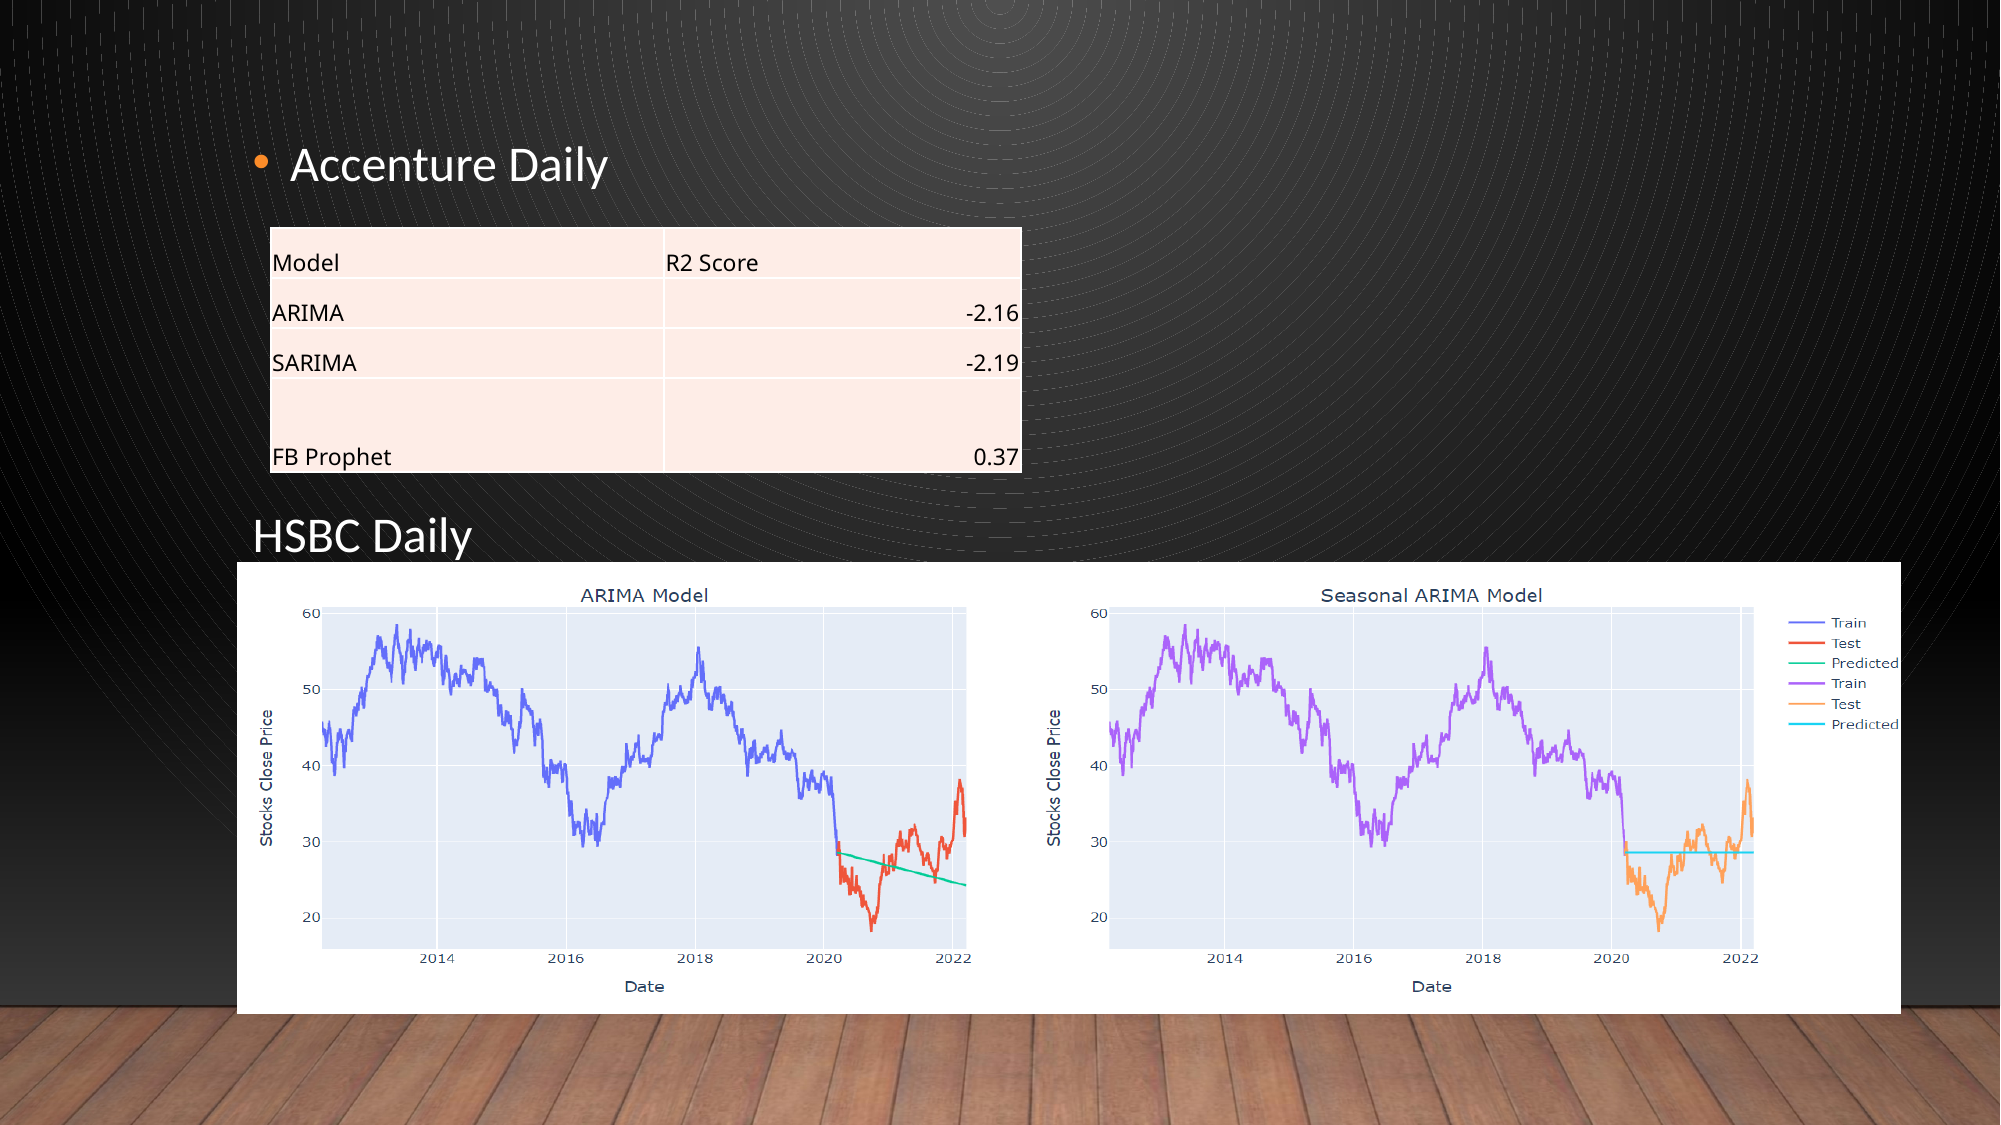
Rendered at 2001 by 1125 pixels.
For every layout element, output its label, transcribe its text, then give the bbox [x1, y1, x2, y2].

table_cell ARIMA [272, 279, 663, 327]
table_cell 0.37 [665, 379, 1020, 471]
picture [0, 562, 2000, 1125]
list Accenture Daily HSBC Daily [237, 111, 1763, 562]
table_cell FB Prophet [272, 379, 663, 471]
table_header Model [272, 229, 663, 277]
table_cell -2.16 [665, 279, 1020, 327]
table_cell -2.19 [665, 329, 1020, 377]
table_header R2 Score [665, 229, 1020, 277]
table_cell SARIMA [272, 329, 663, 377]
